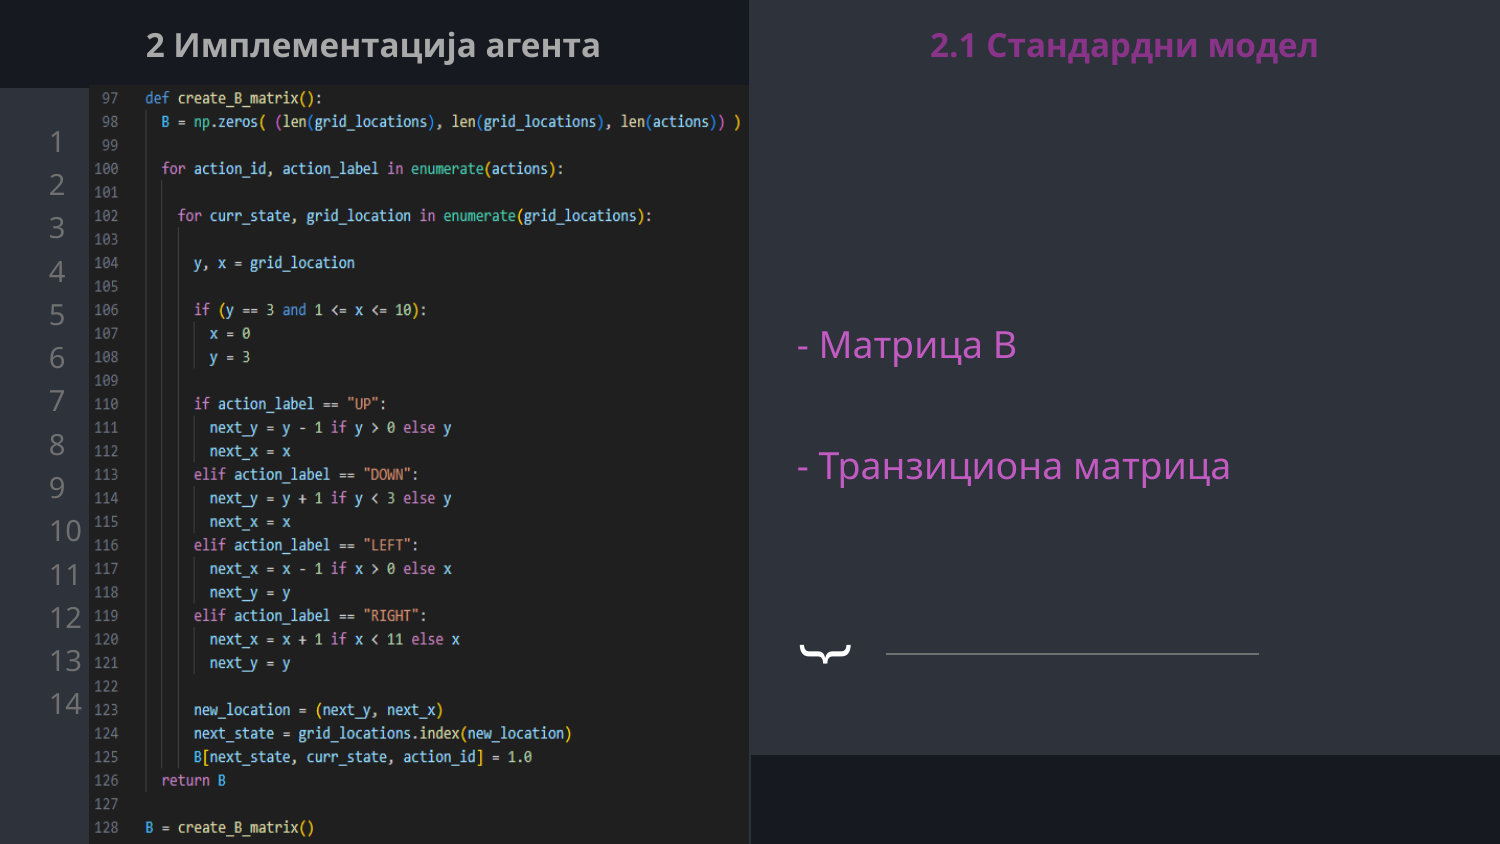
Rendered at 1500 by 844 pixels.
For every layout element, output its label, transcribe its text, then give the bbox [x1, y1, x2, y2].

text_box - Матрица B [781, 300, 1469, 386]
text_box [978, 415, 1063, 844]
text_box - Транзициона матрица [1068, 422, 1469, 507]
text_box 2 Имплементација агента [0, 15, 749, 74]
picture [88, 85, 750, 844]
text_box - Транзициона матрица [781, 422, 973, 507]
text_box 2.1 Стандардни модел [749, 15, 1500, 74]
